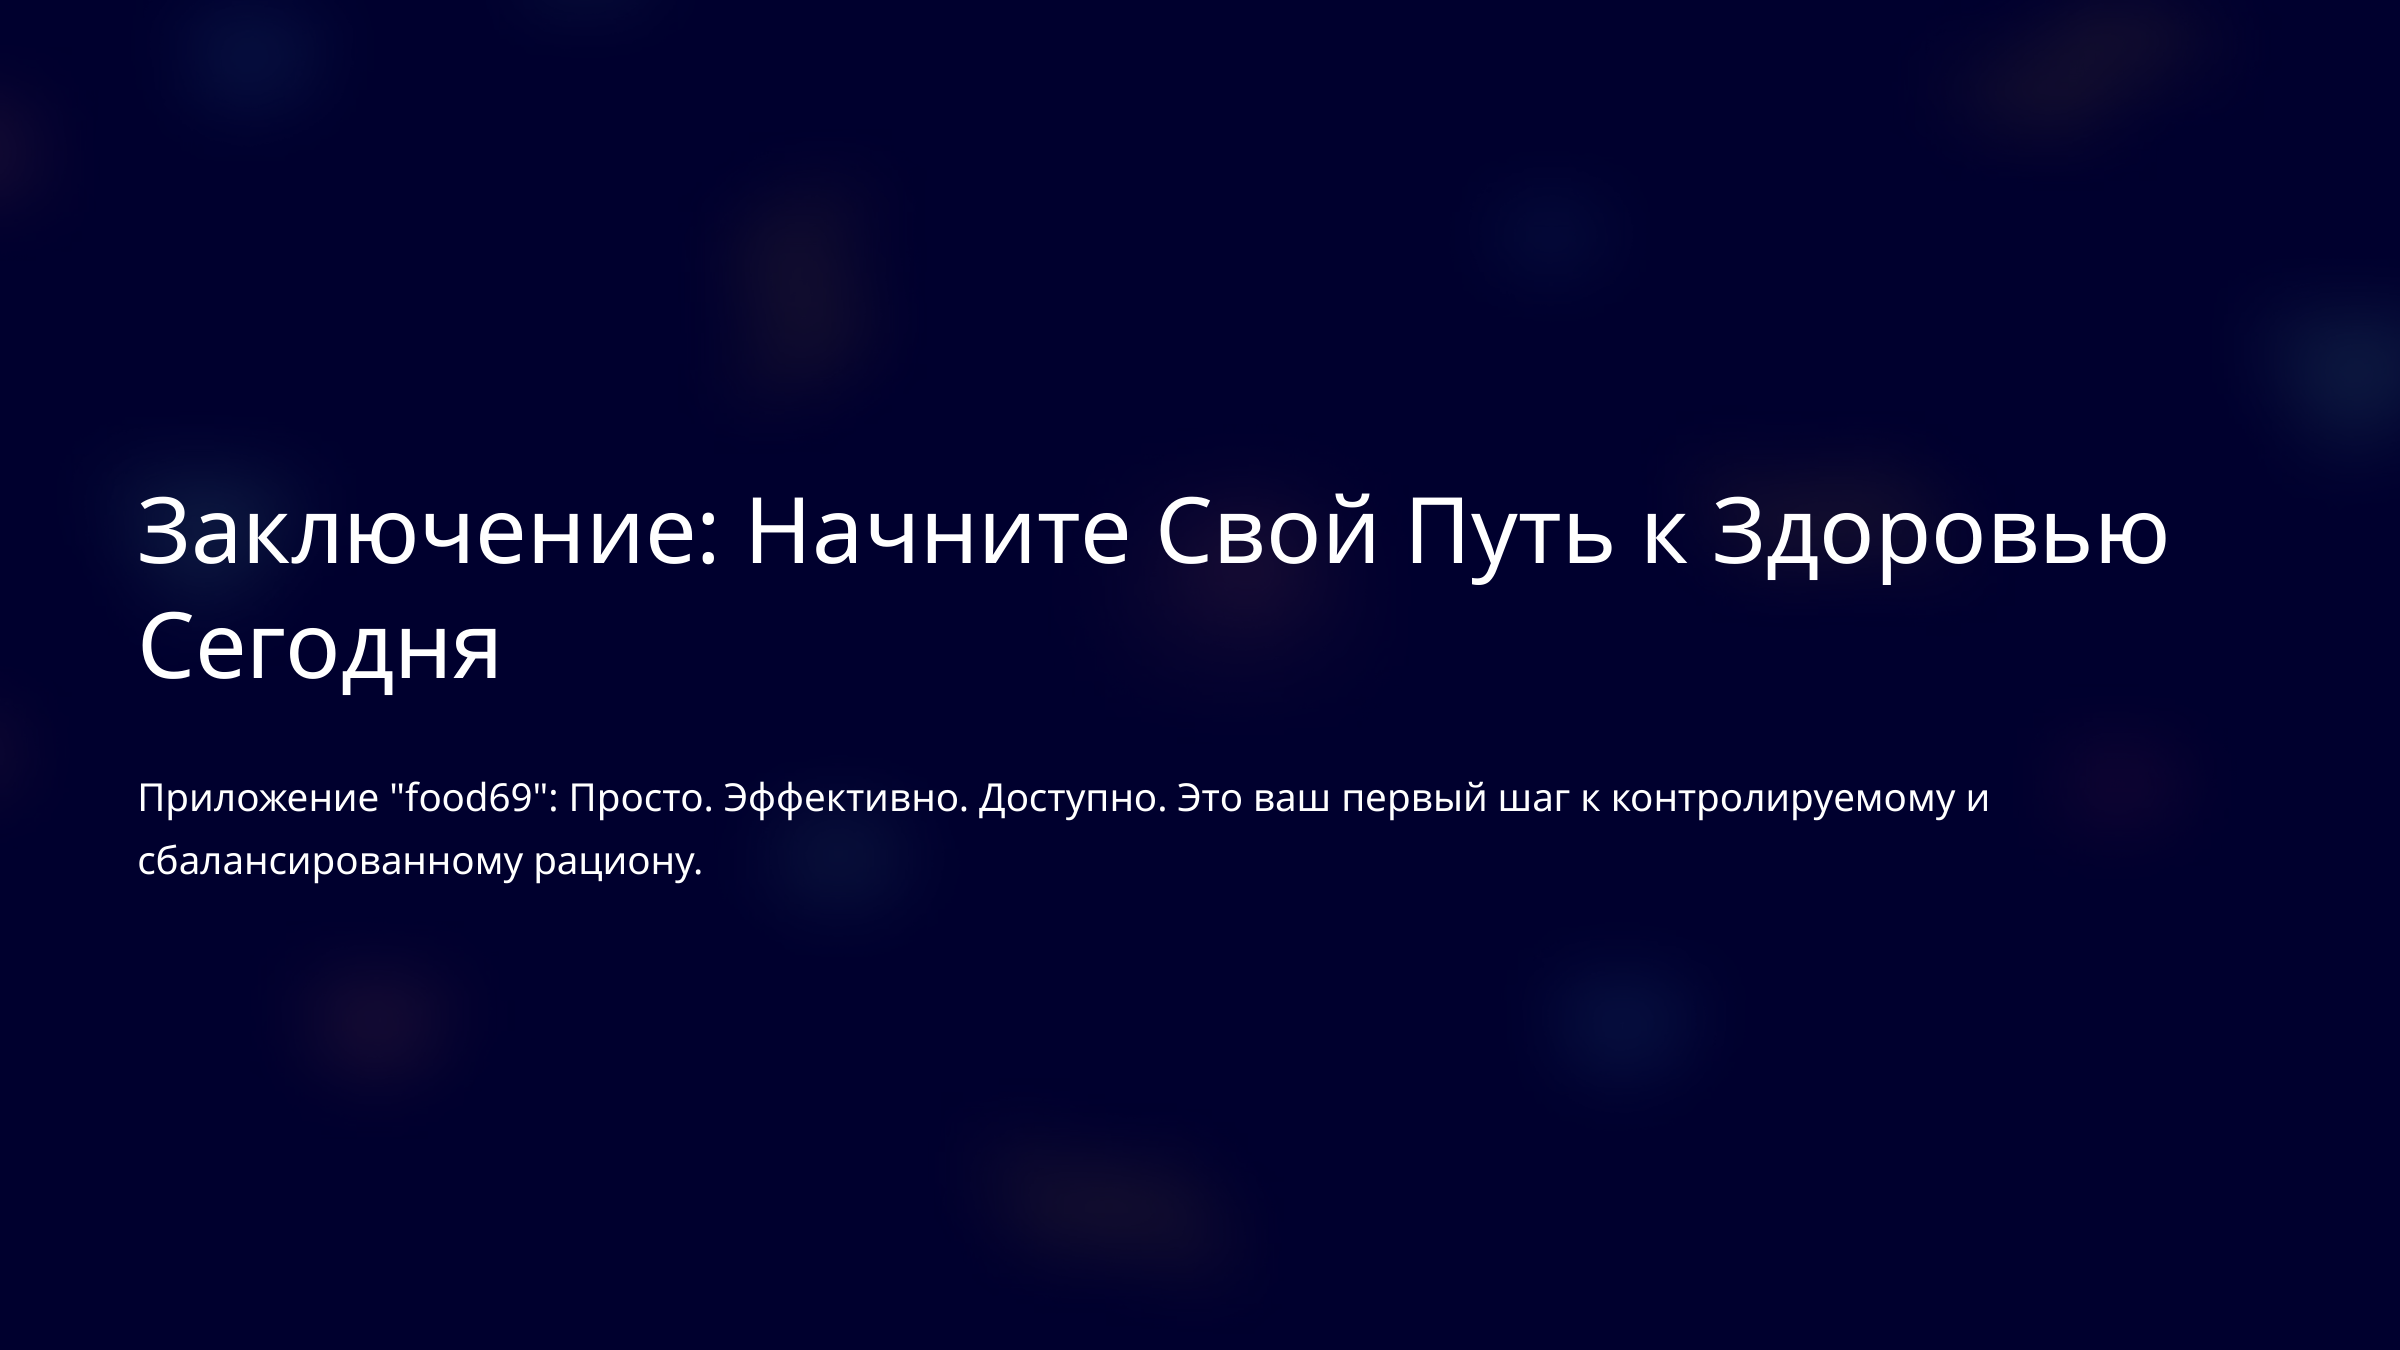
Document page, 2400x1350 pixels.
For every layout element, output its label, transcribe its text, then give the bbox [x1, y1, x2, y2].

text_box Приложение "food69": Просто. Эффективно. Доступно. Это ваш первый шаг к контролируемому и сбалансированному рациону. [137, 757, 2263, 883]
text_box Заключение: Начните Свой Путь к Здоровью Сегодня [137, 467, 2263, 699]
